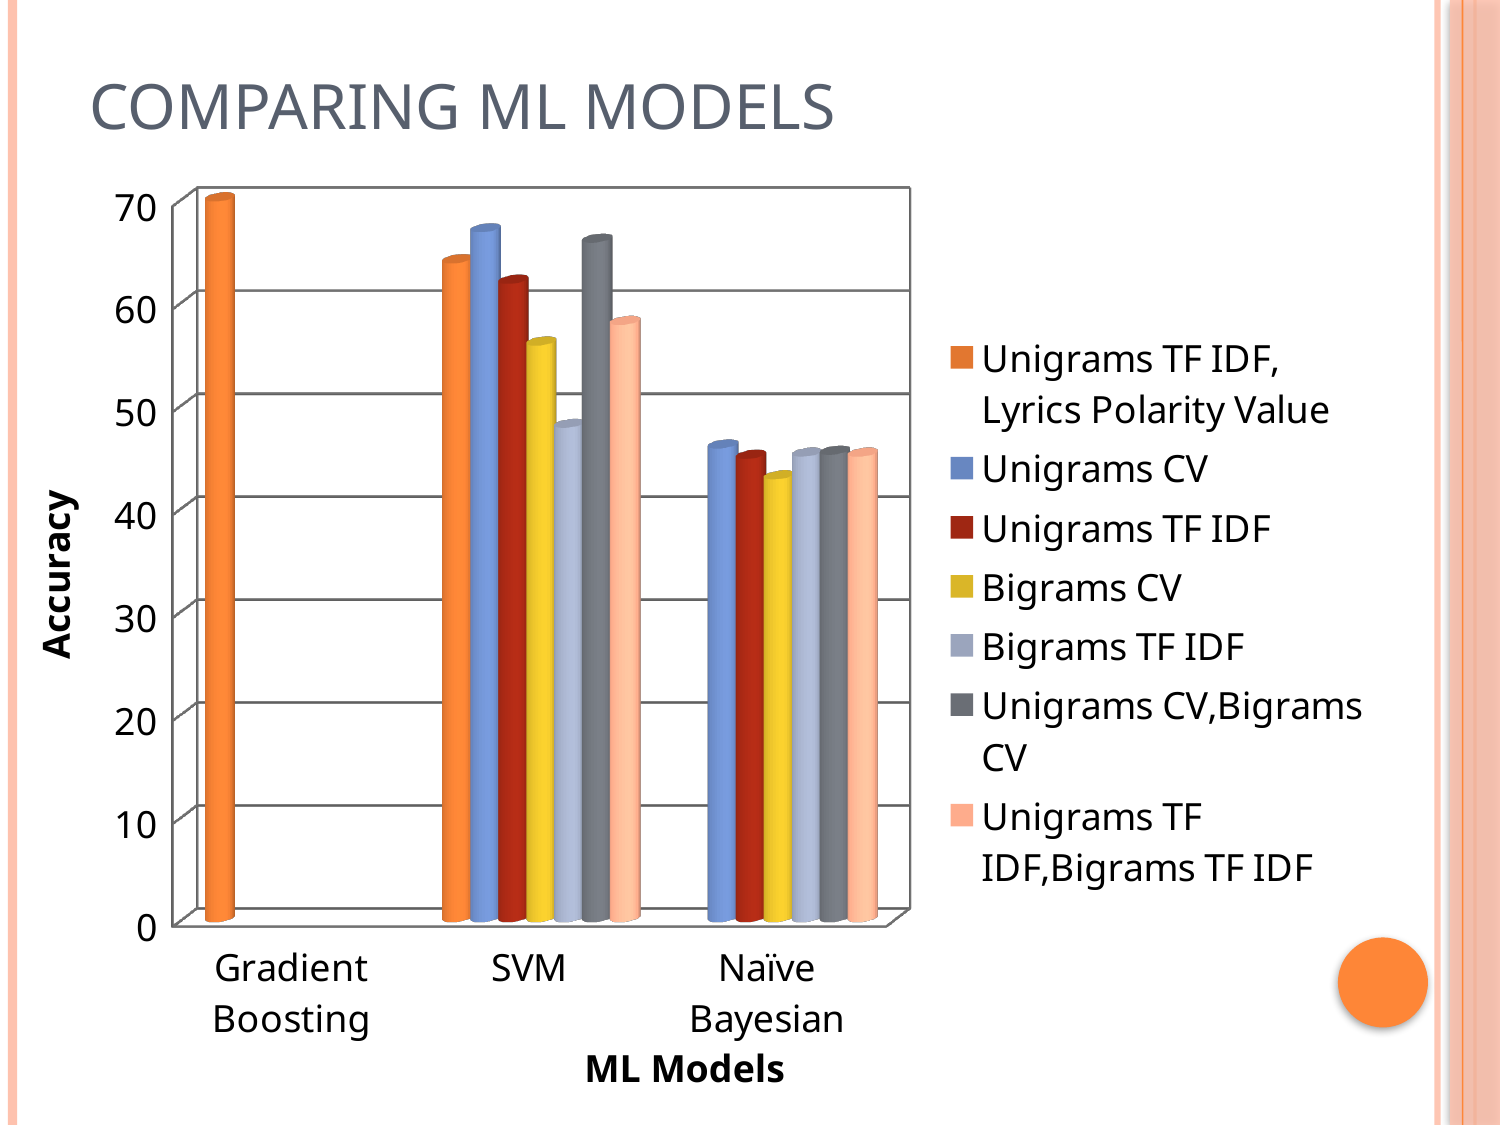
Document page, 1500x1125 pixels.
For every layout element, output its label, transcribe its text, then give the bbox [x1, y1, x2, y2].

chart [86, 161, 1388, 1063]
text_box Accuracy [24, 275, 81, 876]
text_box ML Models [569, 1071, 801, 1098]
title Comparing ML Models [75, 45, 1300, 150]
